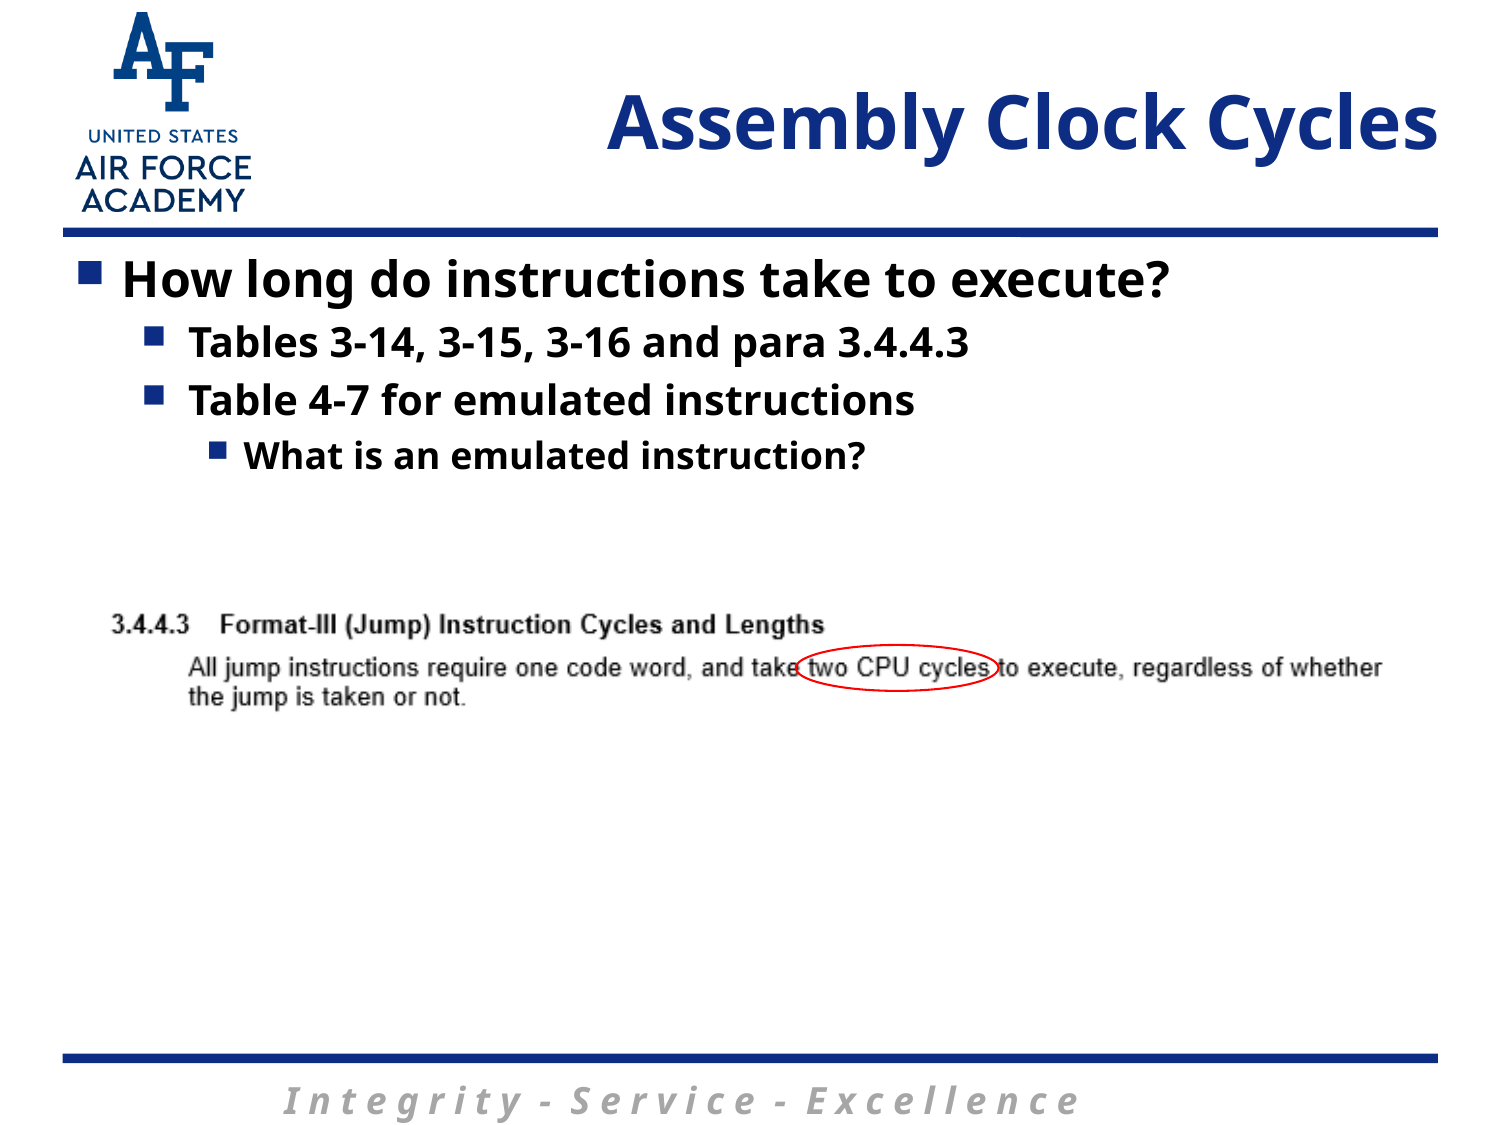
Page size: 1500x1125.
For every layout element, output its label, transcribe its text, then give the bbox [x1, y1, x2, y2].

list How long do instructions take to execute? Tables 3-14, 3-15, 3-16 and para 3.4.4.3 Table 4-7 for emulated instructions What is an emulated instruction? [59, 239, 1441, 1051]
picture [75, 12, 251, 212]
title Assembly Clock Cycles [299, 29, 1456, 211]
picture [93, 592, 1407, 733]
